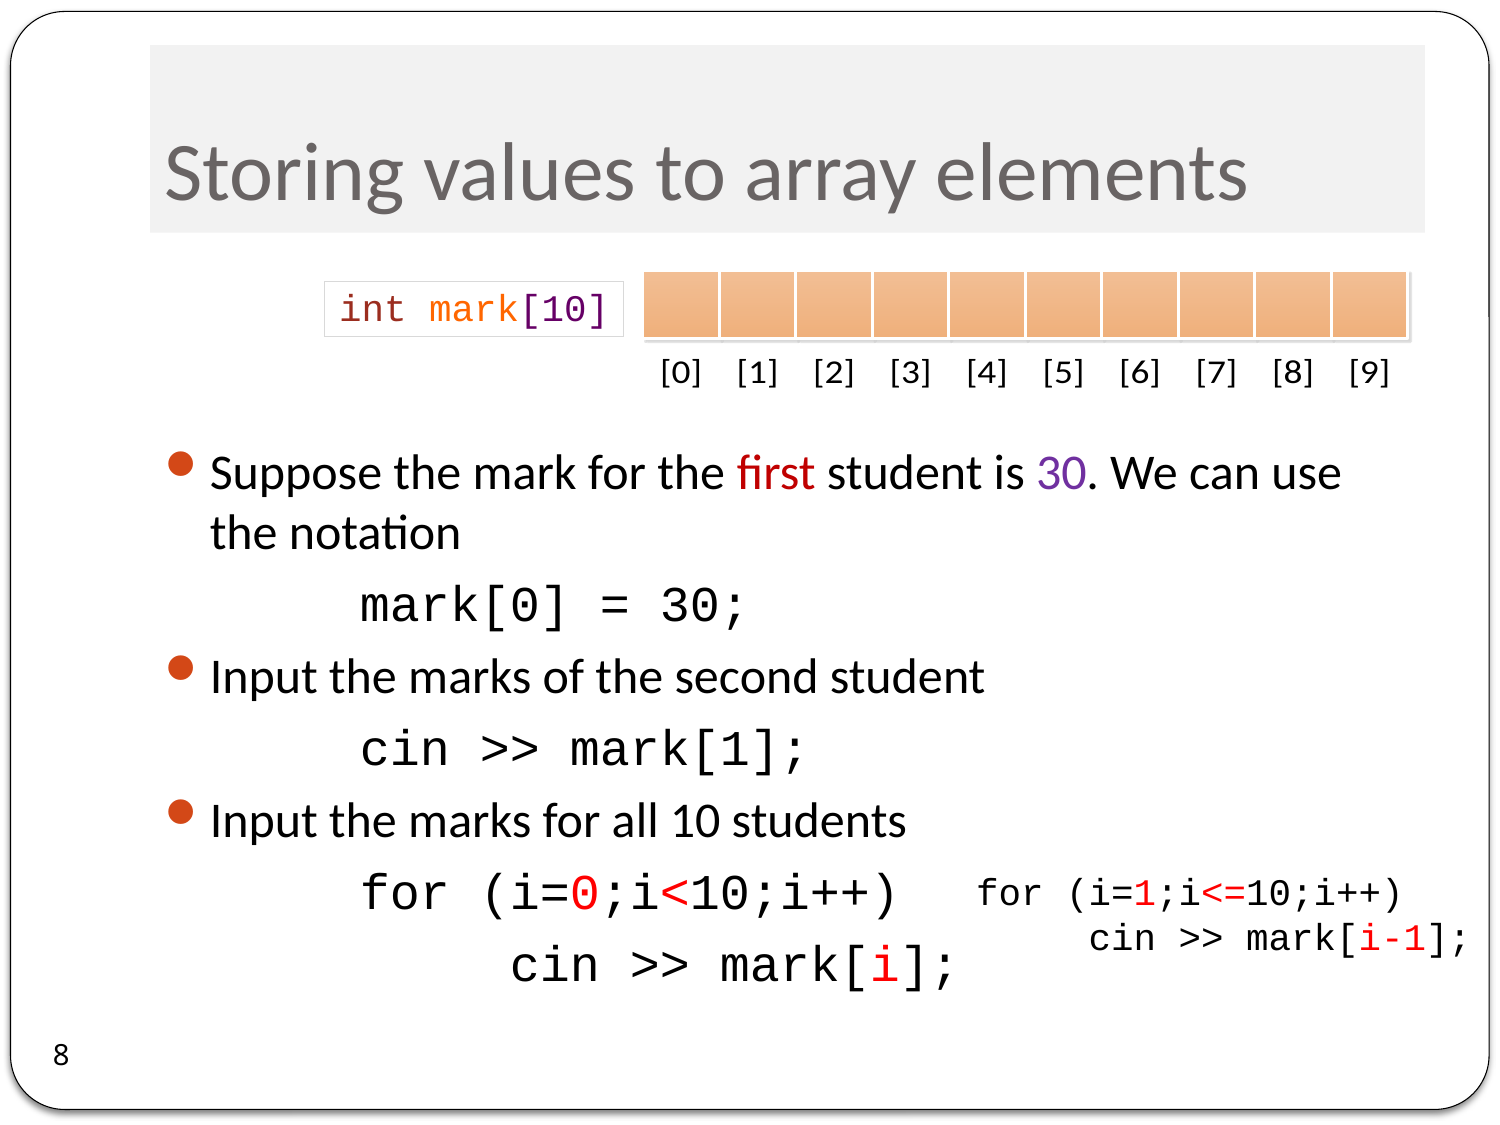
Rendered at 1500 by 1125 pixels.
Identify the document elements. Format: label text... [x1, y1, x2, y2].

text_box for (i=1;i<=10;i++) cin >> mark[i-1]; [961, 860, 1486, 1011]
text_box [637, 265, 1417, 413]
text_box int mark[10] [324, 281, 624, 337]
list Suppose the mark for the first student is 30. We can use the notation mark[0] = 30; Input the marks of the second student cin >> mark[1]; Input the marks for all 10 students for (i=0;i<10;i++) cin >> mark[i]; [150, 287, 1425, 1075]
slide_number 8 [23, 1018, 99, 1094]
title Storing values to array elements [150, 45, 1425, 233]
